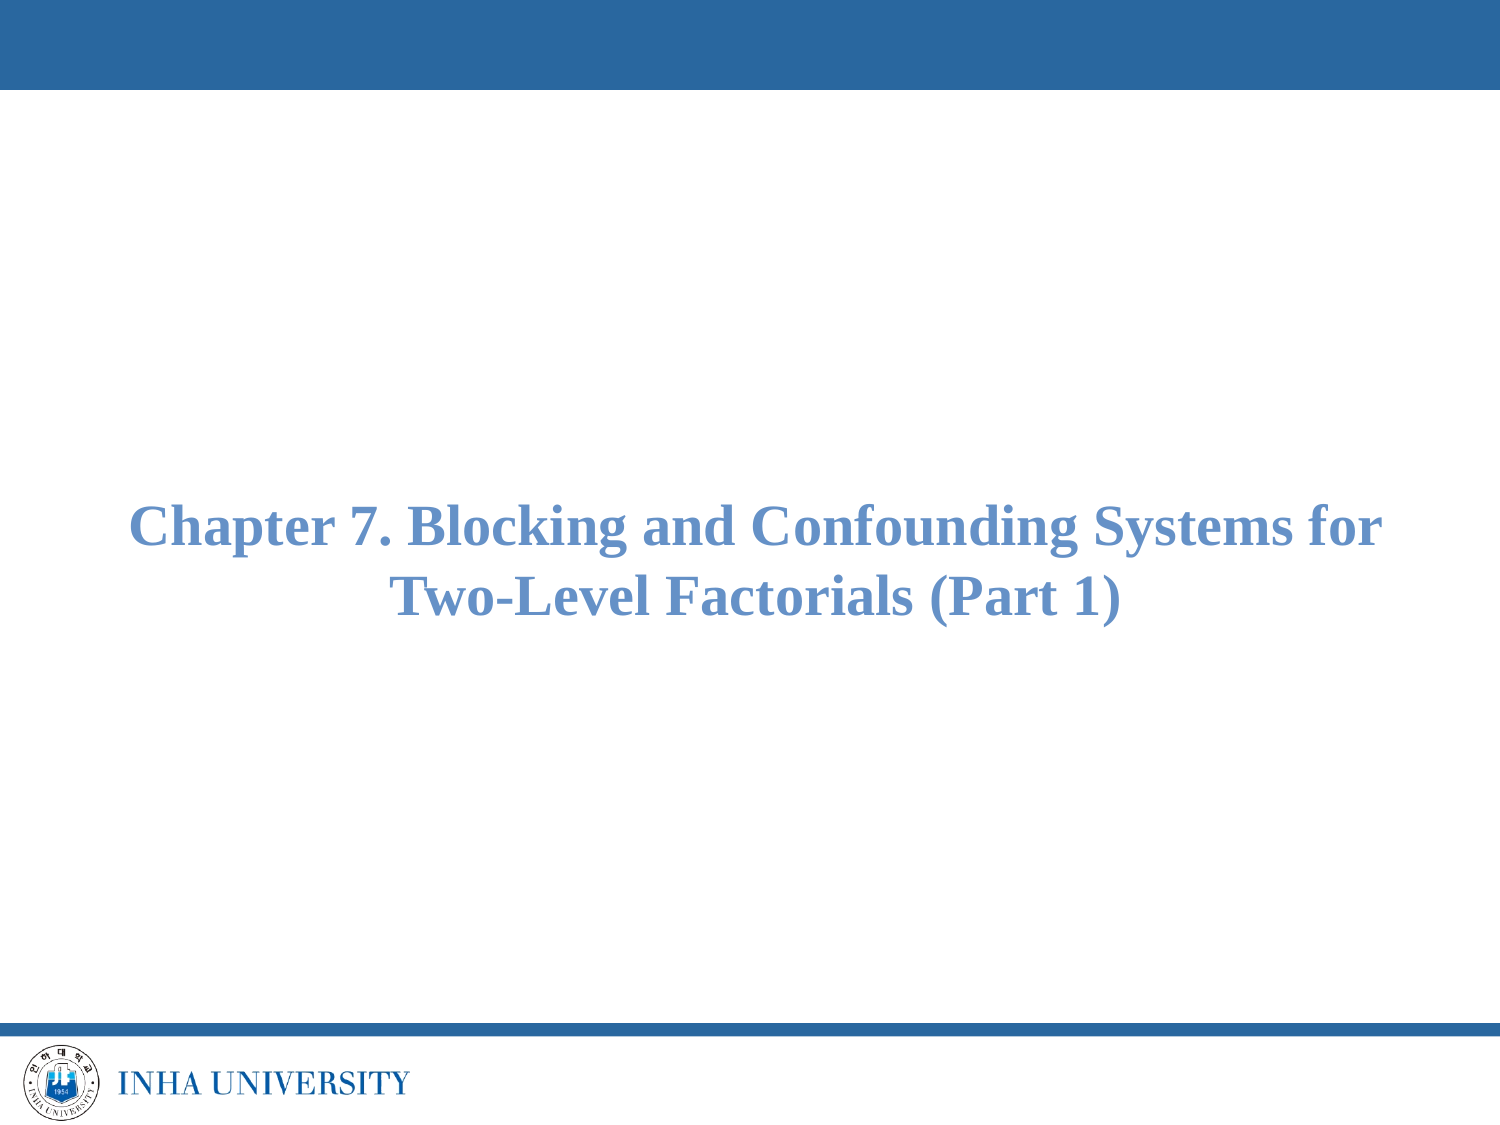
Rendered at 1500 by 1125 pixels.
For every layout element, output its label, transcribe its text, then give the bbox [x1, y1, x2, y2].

text_box Chapter 7. Blocking and Confounding Systems for Two-Level Factorials (Part 1) [53, 479, 1459, 635]
picture [9, 1037, 423, 1125]
